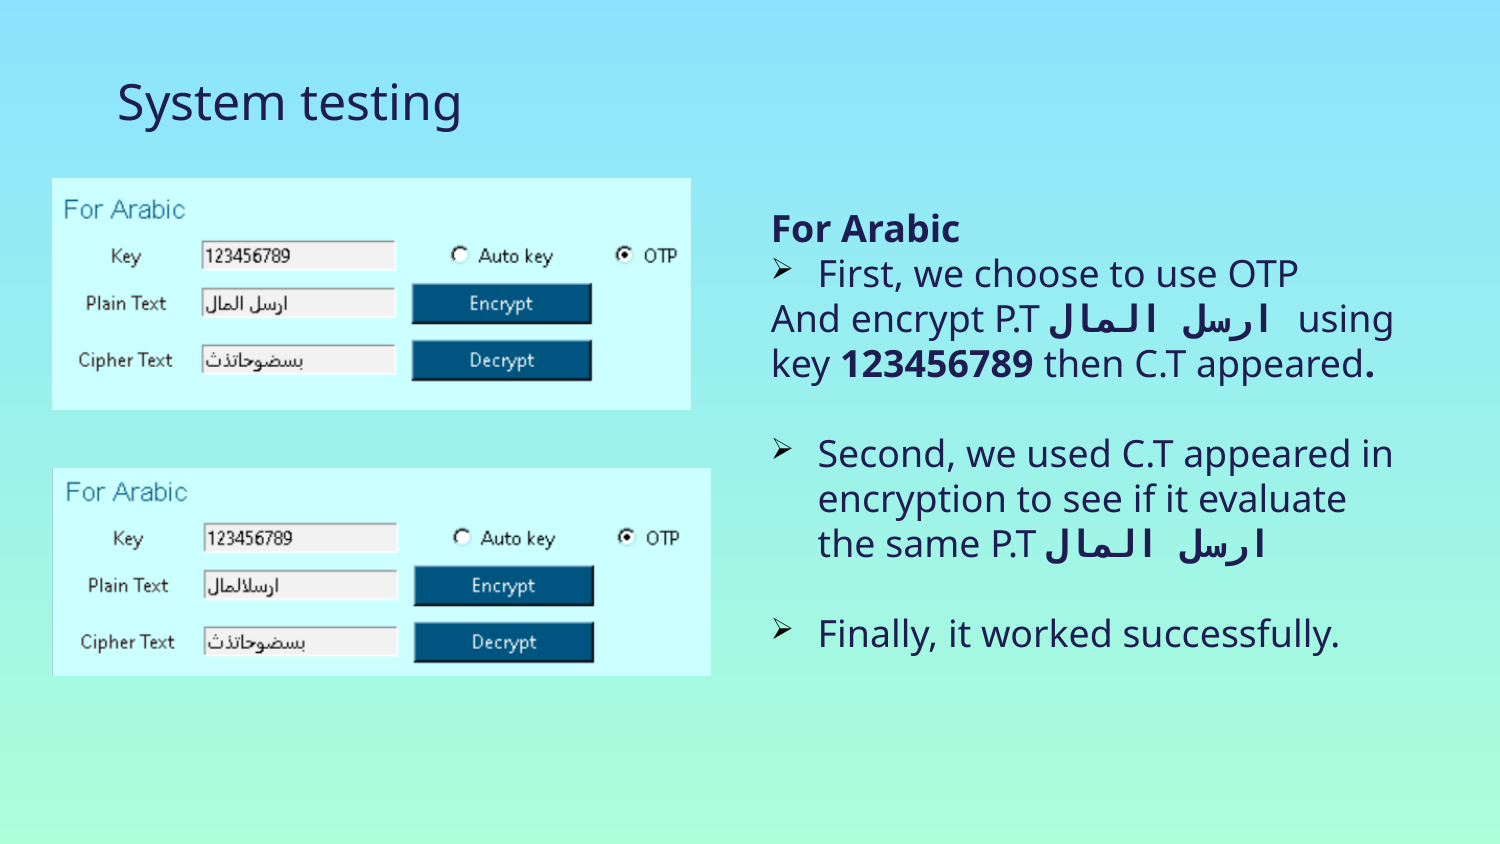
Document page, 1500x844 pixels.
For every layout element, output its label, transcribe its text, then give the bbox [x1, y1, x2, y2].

list For Arabic First, we choose to use OTP And encrypt P.T ارسل المال using key 123456789 then C.T appeared. Second, we used C.T appeared in encryption to see if it evaluate the same P.T ارسل المال Finally, it worked successfully. [755, 190, 1422, 747]
text_box System testing [102, 55, 1101, 144]
picture [52, 178, 691, 410]
picture [52, 468, 711, 677]
